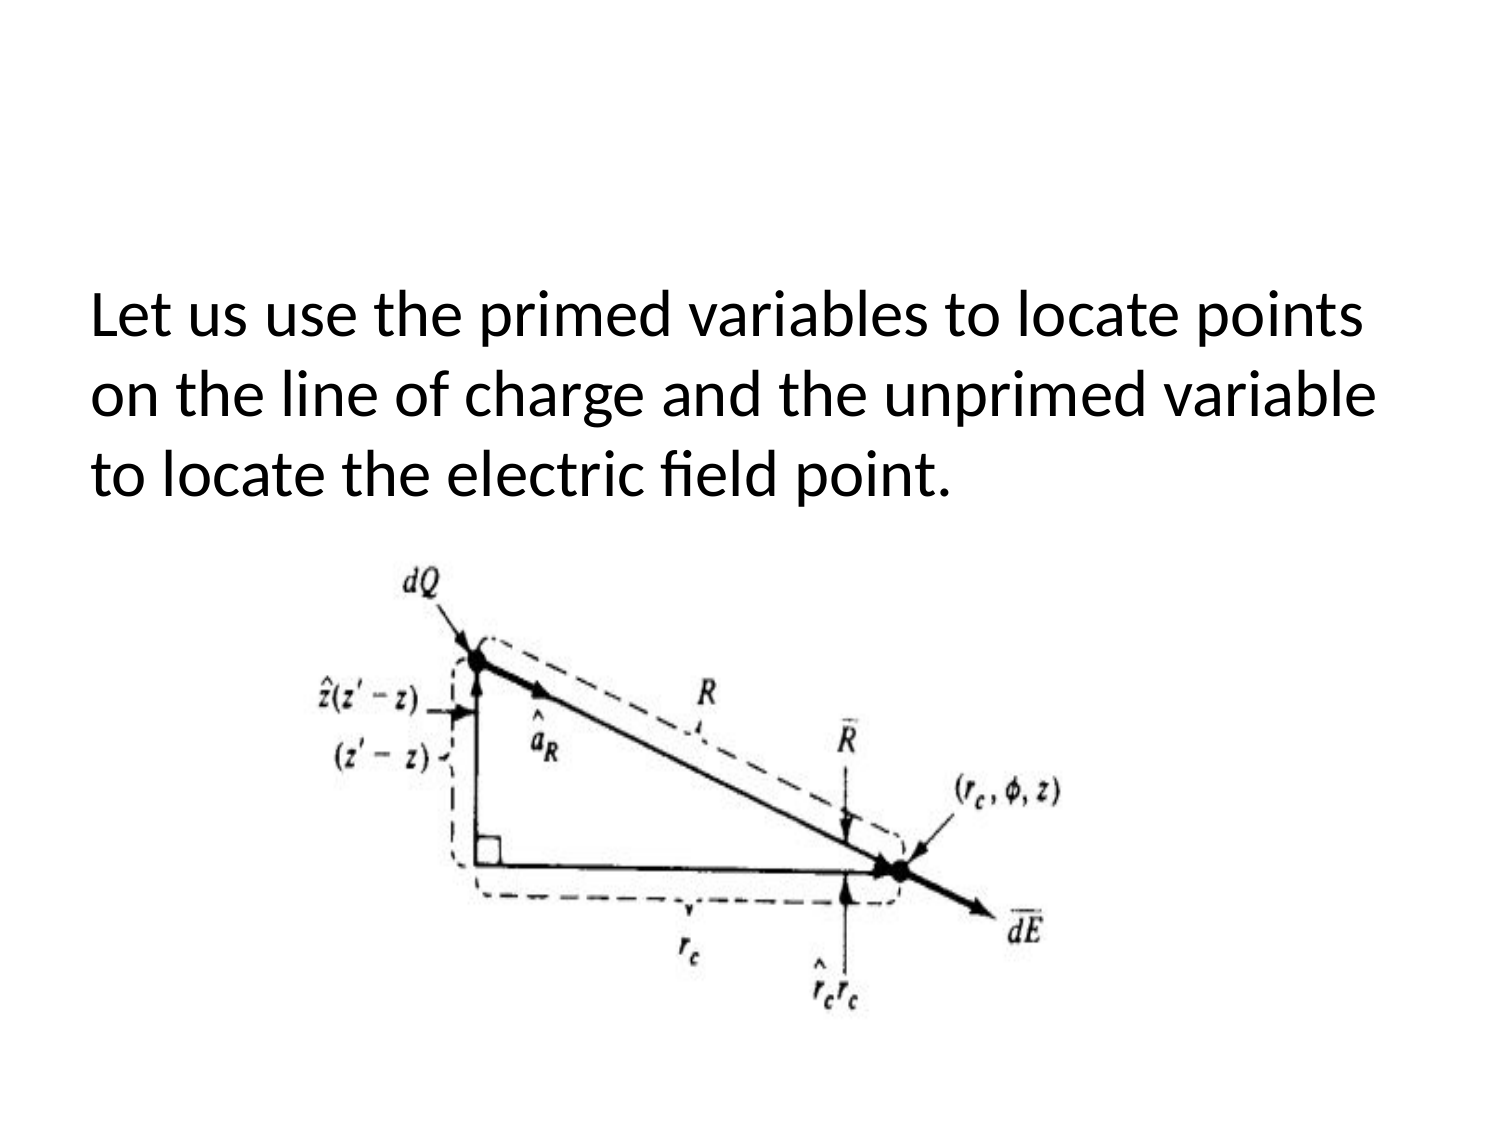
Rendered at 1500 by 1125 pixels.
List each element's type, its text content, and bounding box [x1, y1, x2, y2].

picture [274, 524, 1068, 1037]
list Let us use the primed variables to locate points on the line of charge and the unprimed variable to locate the electric field point. [75, 262, 1425, 1005]
